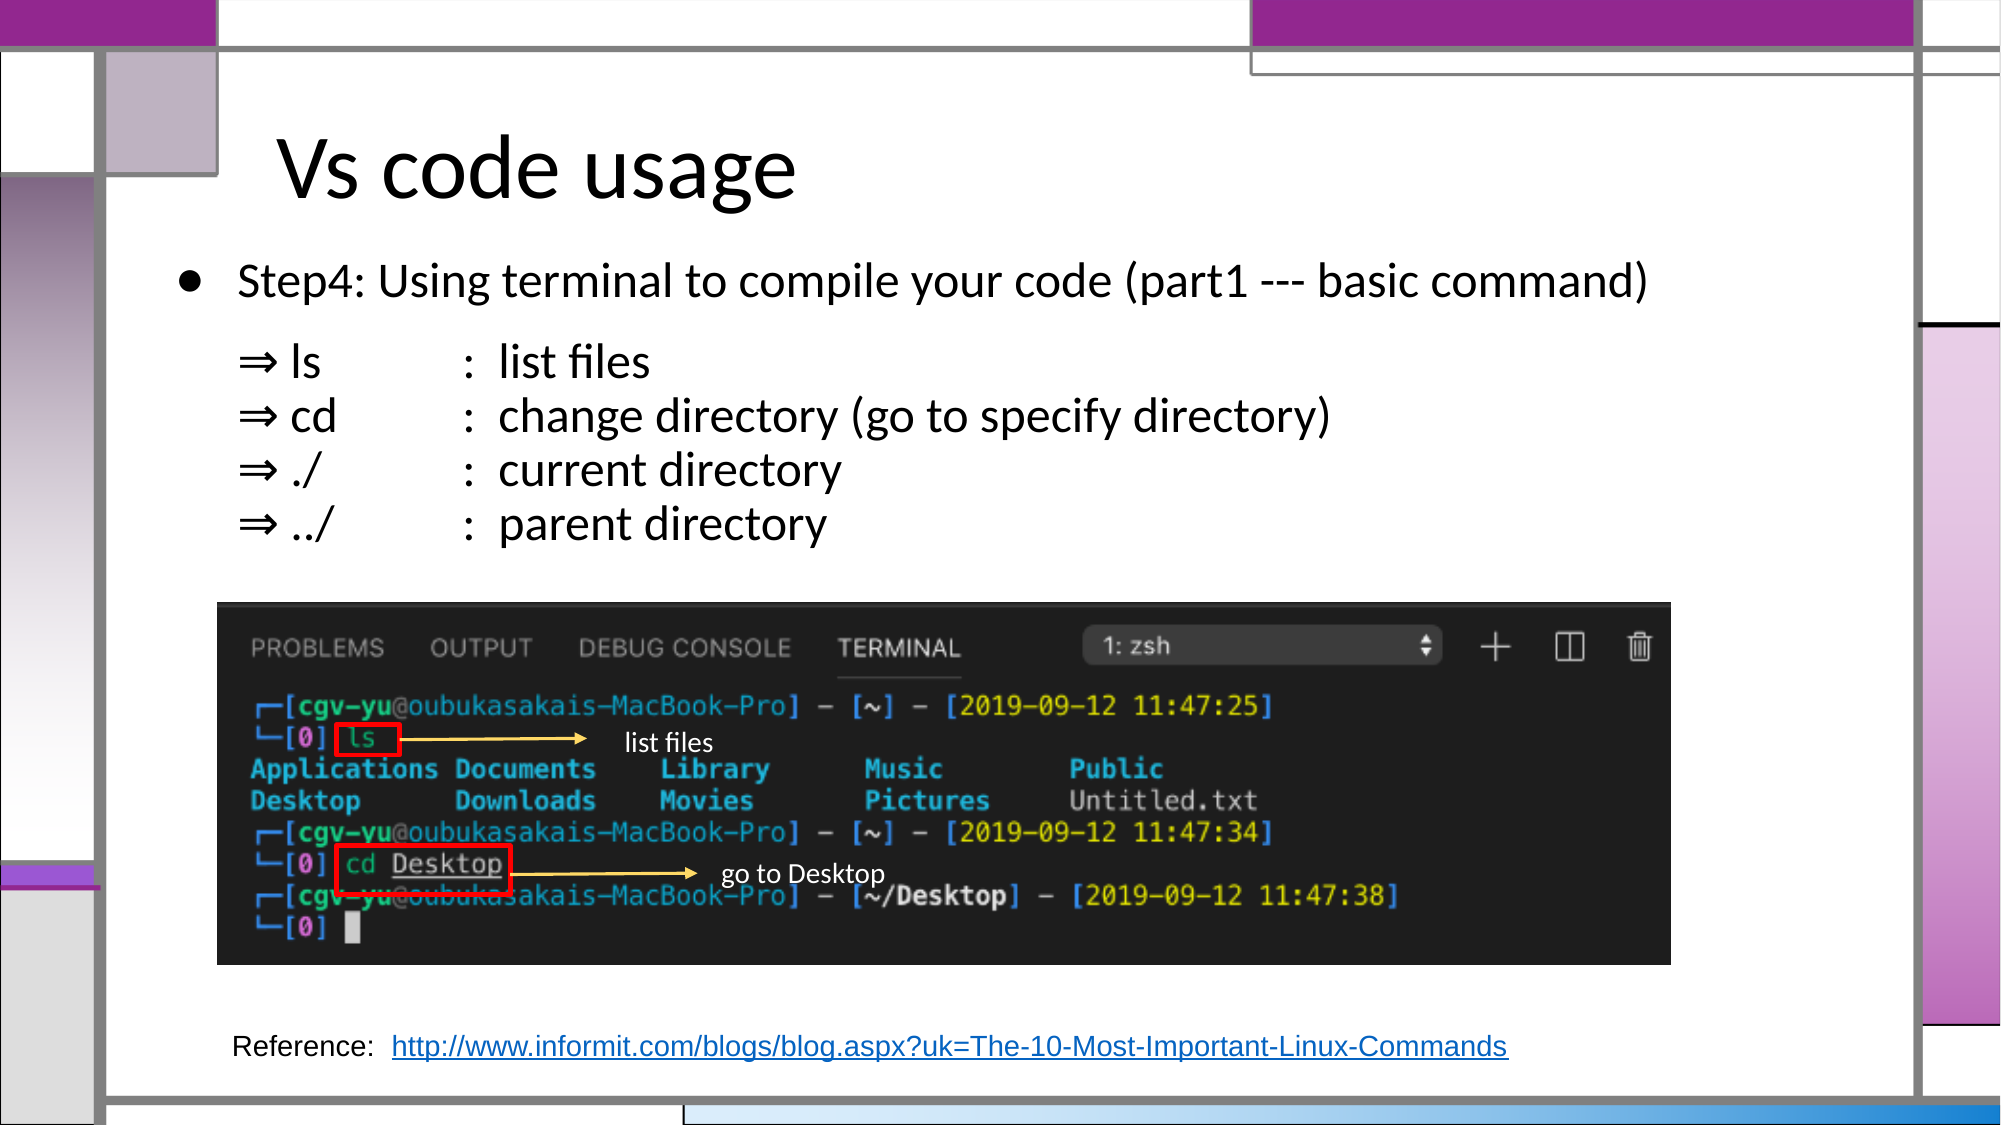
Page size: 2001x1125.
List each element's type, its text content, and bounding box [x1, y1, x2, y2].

title Vs code usage [137, 59, 1863, 278]
text_box Reference: http://www.informit.com/blogs/blog.aspx?uk=The-10-Most-Important-Linux-Commands [216, 1012, 1645, 1092]
picture [0, 0, 2001, 1125]
text_box Step4: Using terminal to compile your code (part1 --- basic command) ⇒ ls : list files ⇒ cd : change directory (go to specify directory) ⇒ ./ : current directory ⇒ ../ : parent directory [147, 239, 1741, 536]
